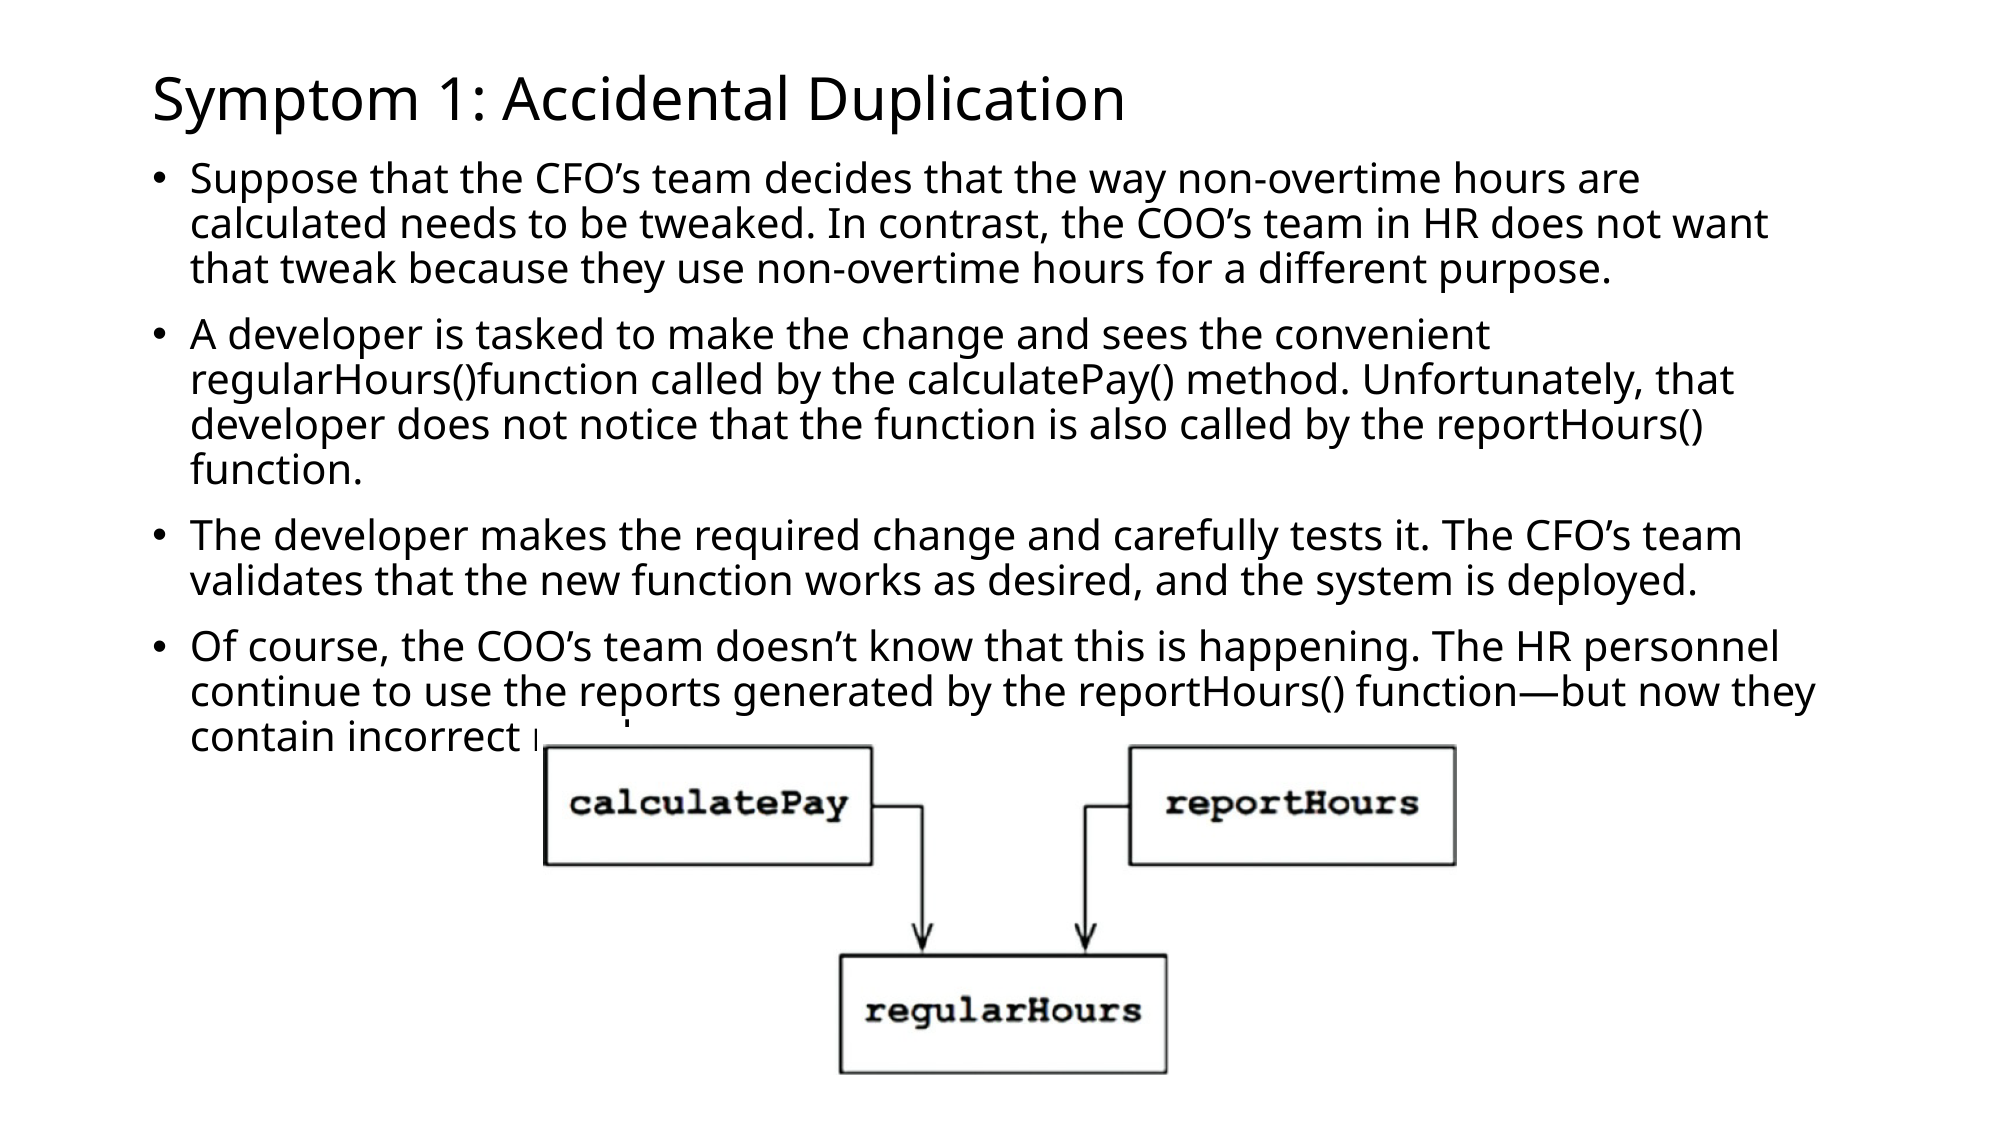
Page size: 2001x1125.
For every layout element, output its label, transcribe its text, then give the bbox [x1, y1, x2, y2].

title Symptom 1: Accidental Duplication [137, 59, 1863, 149]
picture [537, 727, 1487, 1086]
list Suppose that the CFO’s team decides that the way non-overtime hours are calculated needs to be tweaked. In contrast, the COO’s team in HR does not want that tweak because they use non-overtime hours for a different purpose. A developer is tasked to make the change and sees the convenient regularHours()function called by the calculatePay() method. Unfortunately, that developer does not notice that the function is also called by the reportHours() function. The developer makes the required change and carefully tests it. The CFO’s team validates that the new function works as desired, and the system is deployed. Of course, the COO’s team doesn’t know that this is happening. The HR personnel continue to use the reports generated by the reportHours() function—but now they contain incorrect numbers. [137, 149, 1863, 1014]
